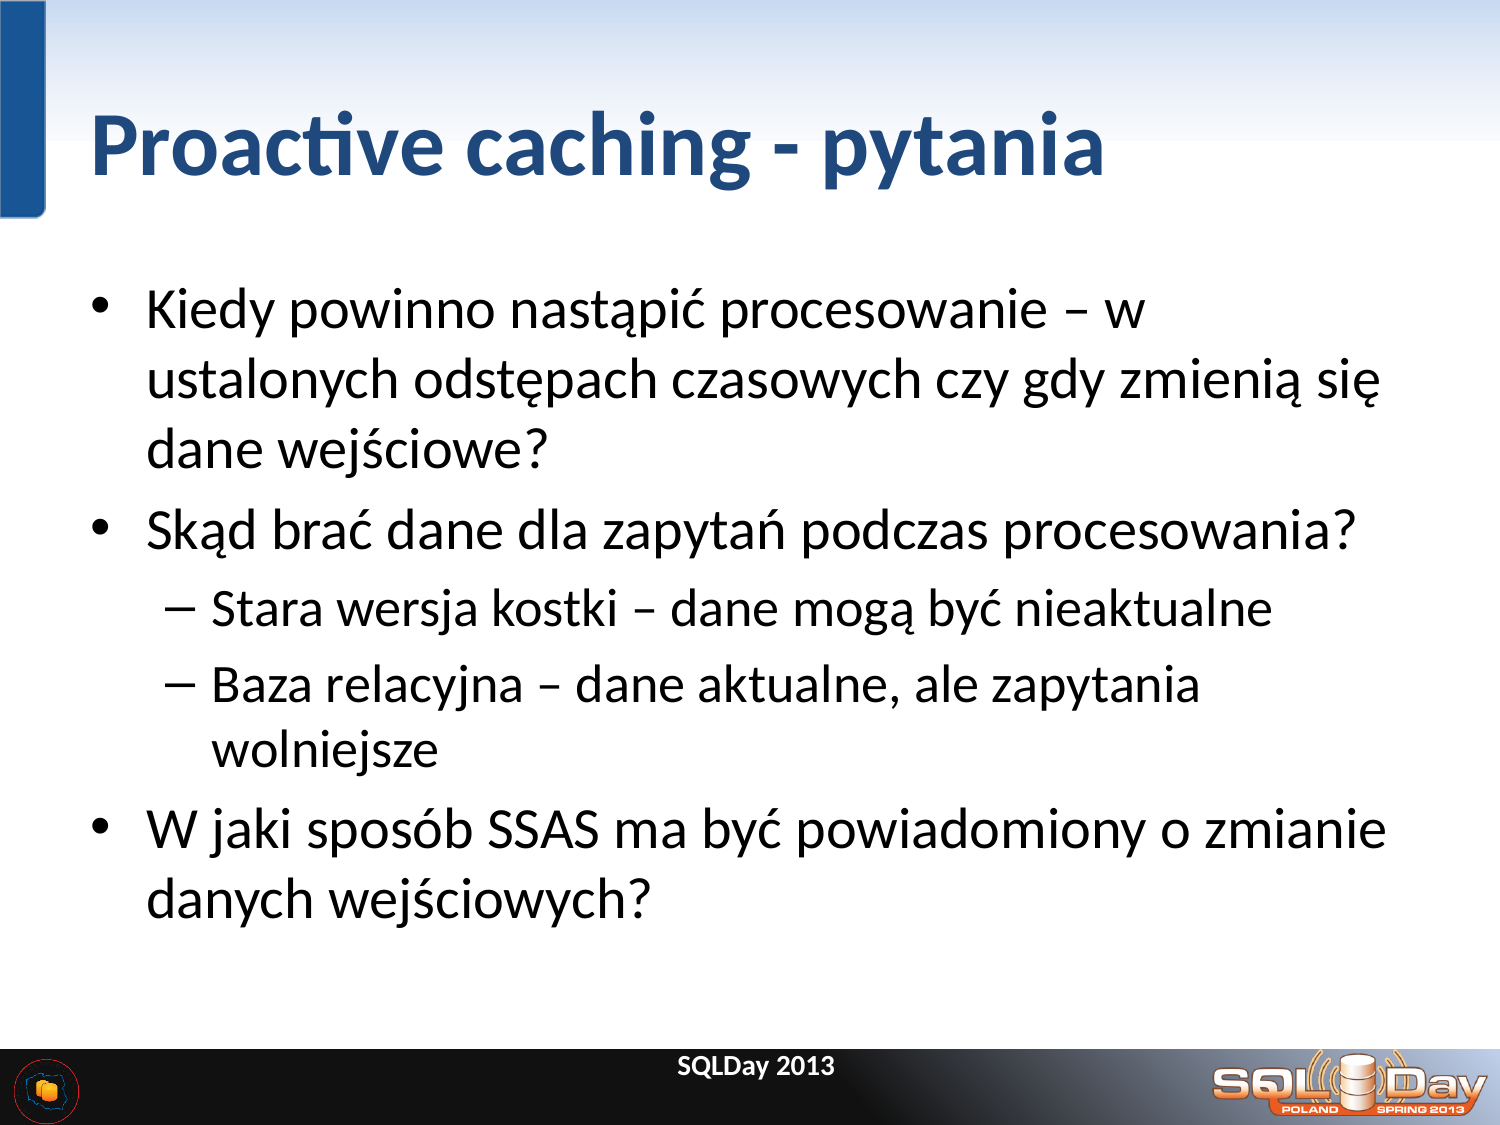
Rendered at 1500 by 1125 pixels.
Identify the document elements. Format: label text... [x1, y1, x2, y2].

list Kiedy powinno nastąpić procesowanie – w ustalonych odstępach czasowych czy gdy zmienią się dane wejściowe? Skąd brać dane dla zapytań podczas procesowania? Stara wersja kostki – dane mogą być nieaktualne Baza relacyjna – dane aktualne, ale zapytania wolniejsze W jaki sposób SSAS ma być powiadomiony o zmianie danych wejściowych? [75, 262, 1425, 1005]
picture [0, 0, 46, 219]
footer SQLDay 2013 [425, 1050, 1088, 1113]
picture [1212, 1049, 1488, 1116]
title Proactive caching - pytania [75, 45, 1425, 233]
picture [12, 1057, 80, 1125]
